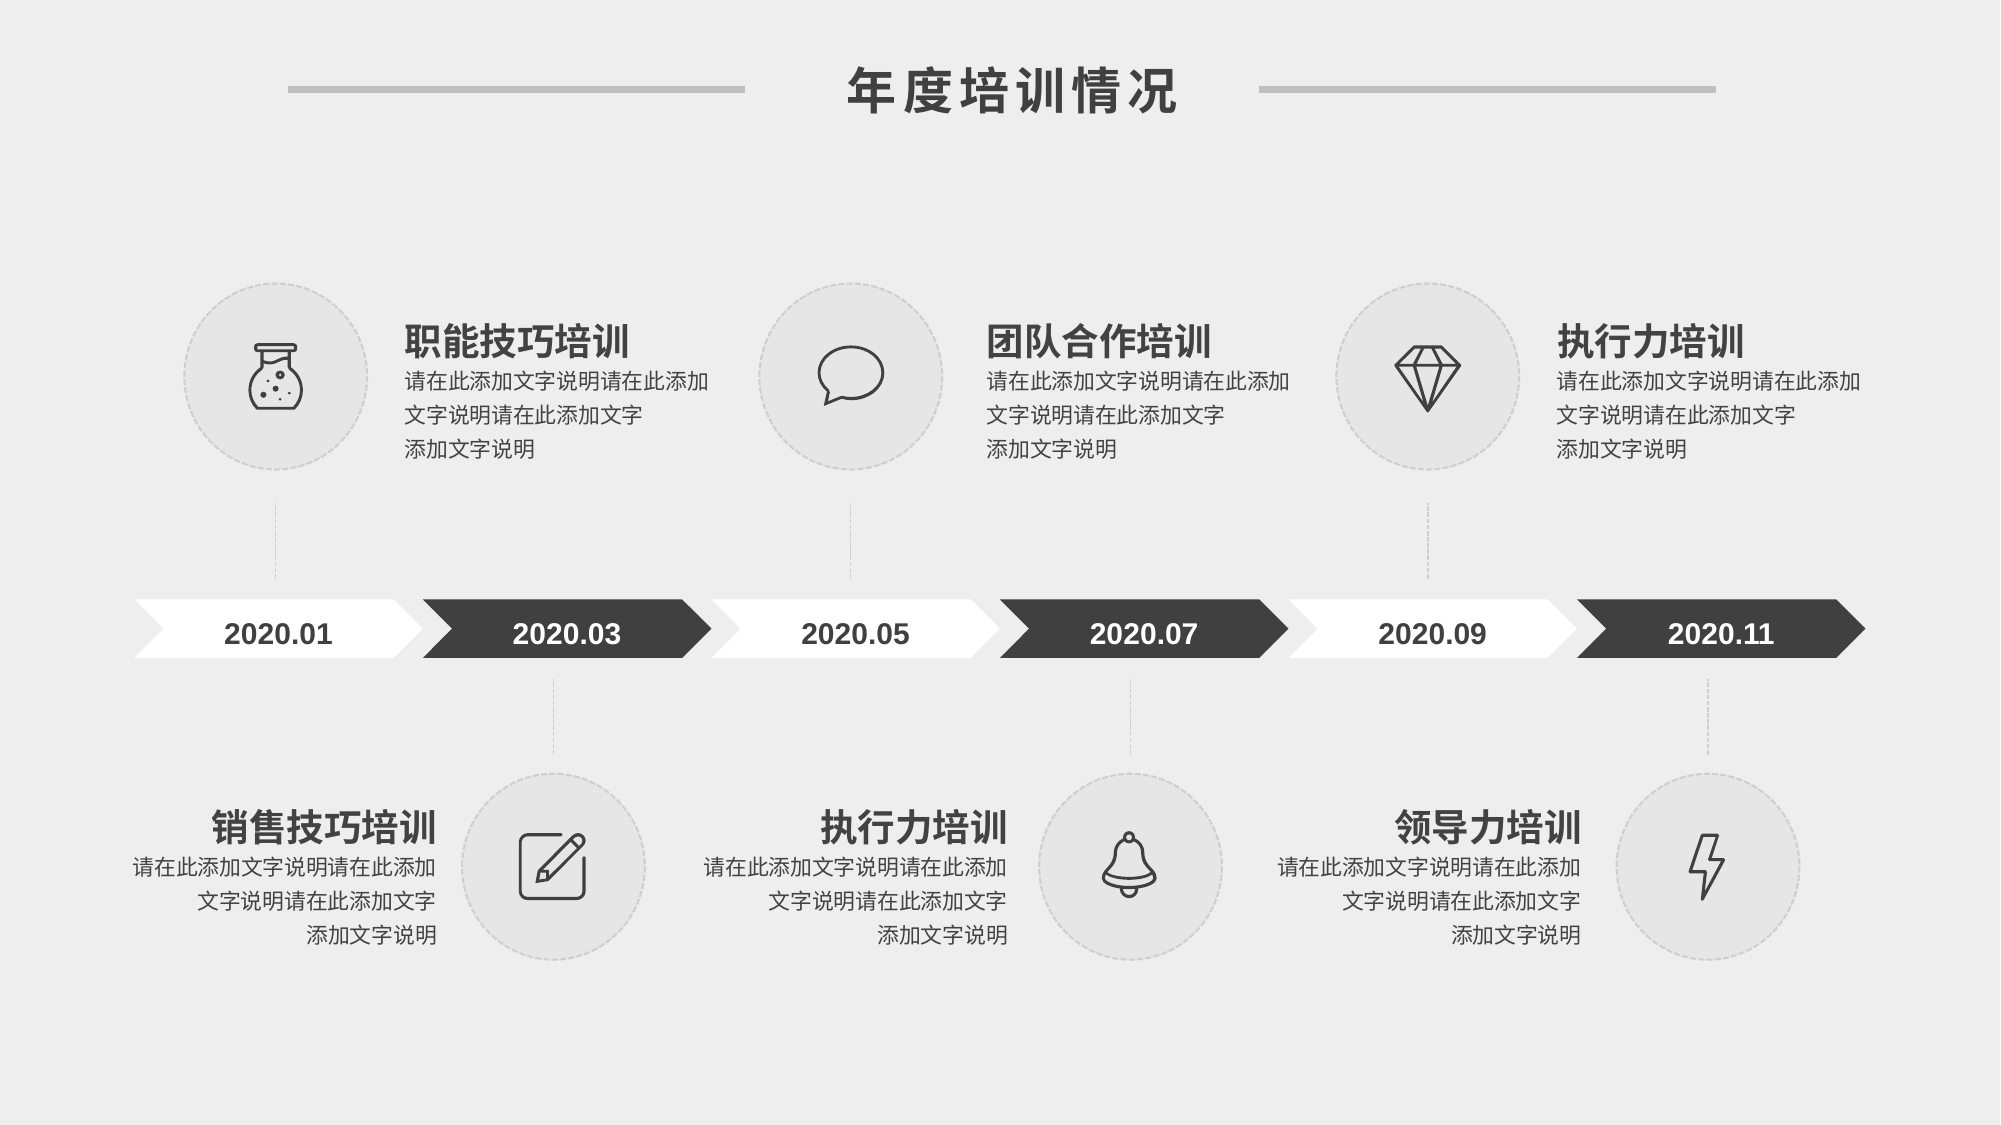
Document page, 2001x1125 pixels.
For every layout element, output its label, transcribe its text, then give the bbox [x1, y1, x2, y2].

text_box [1616, 773, 1800, 960]
text_box 年度培训情况 [752, 51, 1273, 127]
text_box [1336, 283, 1520, 470]
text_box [462, 773, 645, 960]
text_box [1246, 783, 1597, 958]
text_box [1039, 773, 1222, 960]
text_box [390, 297, 741, 472]
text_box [101, 783, 452, 958]
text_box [134, 502, 1866, 755]
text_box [672, 783, 1023, 958]
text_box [1542, 297, 1893, 472]
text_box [759, 283, 943, 470]
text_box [184, 283, 368, 470]
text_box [971, 297, 1322, 472]
